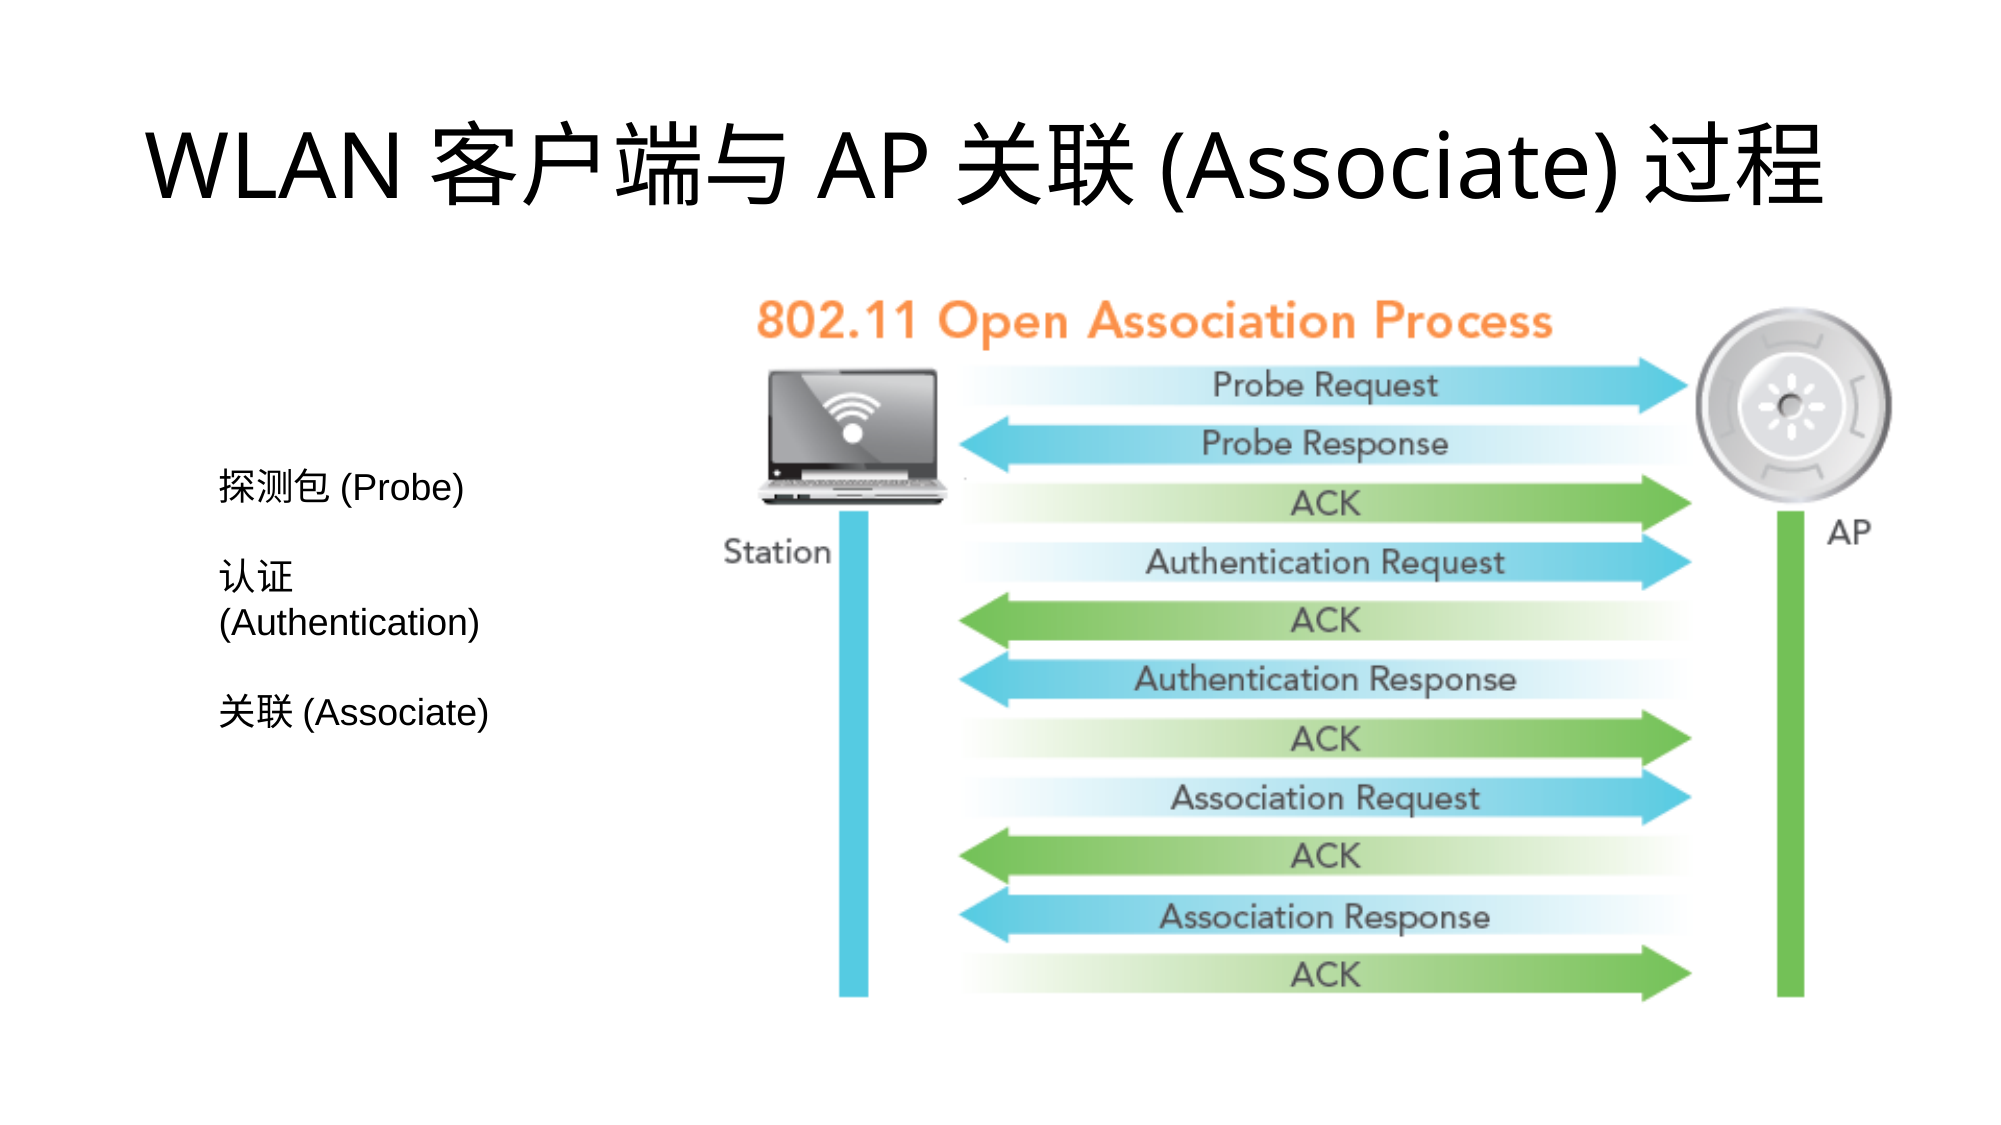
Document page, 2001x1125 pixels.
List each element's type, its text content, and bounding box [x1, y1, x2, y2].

title WLAN客户端与AP关联(Associate)过程 [136, 59, 1863, 278]
text_box 探测包(Probe) 认证(Authentication) 关联(Associate) [211, 455, 571, 741]
picture [698, 278, 1957, 1032]
